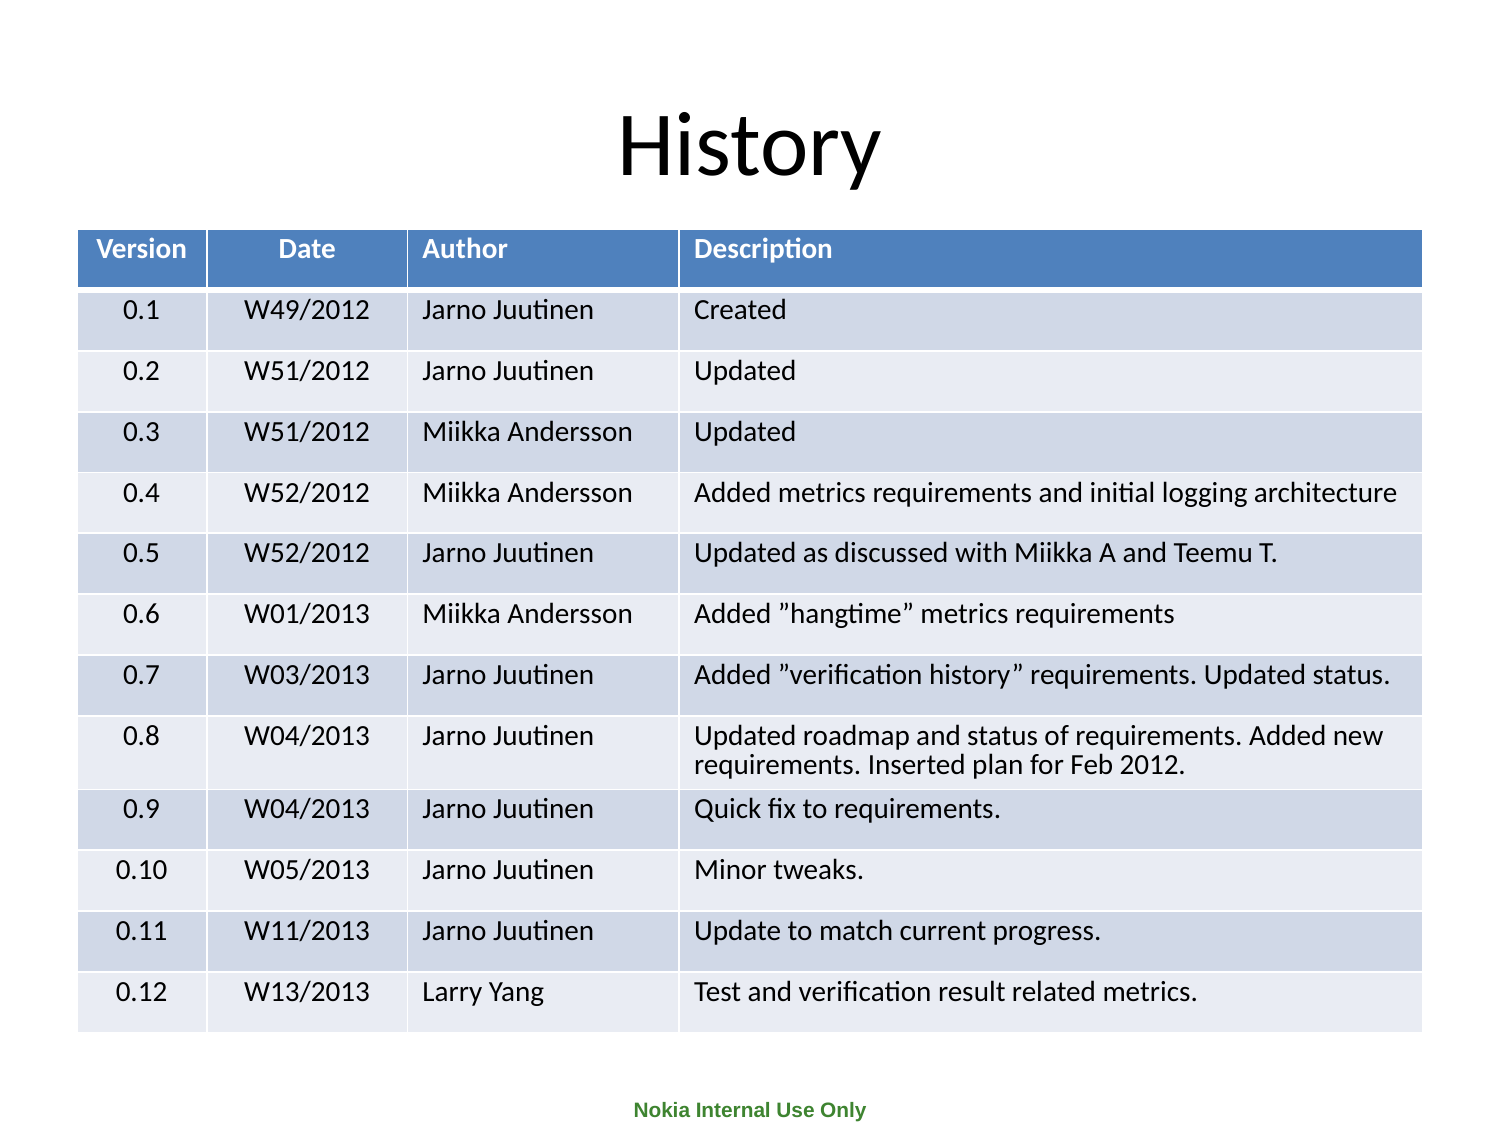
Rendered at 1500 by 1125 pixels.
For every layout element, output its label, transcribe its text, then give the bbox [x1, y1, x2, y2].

table_cell W52/2012 [208, 473, 407, 532]
table_cell 0.4 [78, 473, 206, 532]
table_header Date [208, 230, 407, 287]
table_cell Larry Yang [408, 973, 678, 1032]
table_header Author [408, 230, 678, 287]
table_cell Created [680, 293, 1422, 350]
table_cell 0.7 [78, 656, 206, 715]
table_cell Miikka Andersson [408, 473, 678, 532]
table_cell 0.5 [78, 534, 206, 593]
table_cell Jarno Juutinen [408, 656, 678, 715]
table_cell Test and verification result related metrics. [680, 973, 1422, 1032]
table_cell 0.1 [78, 293, 206, 350]
table_cell Added metrics requirements and initial logging architecture [680, 473, 1422, 532]
table_cell 0.3 [78, 413, 206, 472]
table_cell W13/2013 [208, 973, 407, 1032]
table_cell W03/2013 [208, 656, 407, 715]
table_cell Updated [680, 413, 1422, 472]
table_cell W52/2012 [208, 534, 407, 593]
table_cell W04/2013 [208, 717, 407, 789]
table_cell Miikka Andersson [408, 595, 678, 654]
table_cell 0.6 [78, 595, 206, 654]
table_cell 0.12 [78, 973, 206, 1032]
table_cell Jarno Juutinen [408, 717, 678, 789]
table_cell W51/2012 [208, 413, 407, 472]
table_cell W01/2013 [208, 595, 407, 654]
table_cell Jarno Juutinen [408, 352, 678, 411]
table_cell Jarno Juutinen [408, 293, 678, 350]
table_cell W04/2013 [208, 790, 407, 849]
table_cell Jarno Juutinen [408, 534, 678, 593]
table_cell Updated as discussed with Miikka A and Teemu T. [680, 534, 1422, 593]
table_cell 0.11 [78, 912, 206, 971]
table_cell 0.9 [78, 790, 206, 849]
table_cell Jarno Juutinen [408, 912, 678, 971]
table_cell 0.8 [78, 717, 206, 789]
table_cell Updated [680, 352, 1422, 411]
table_cell 0.2 [78, 352, 206, 411]
table_cell W49/2012 [208, 293, 407, 350]
table_header Version [78, 230, 206, 287]
table_cell Miikka Andersson [408, 413, 678, 472]
table_cell 0.10 [78, 851, 206, 910]
table_cell Added ”hangtime” metrics requirements [680, 595, 1422, 654]
table_cell W11/2013 [208, 912, 407, 971]
table_cell W51/2012 [208, 352, 407, 411]
table_header Description [680, 230, 1422, 287]
table_cell Minor tweaks. [680, 851, 1422, 910]
table_cell Jarno Juutinen [408, 851, 678, 910]
title History [75, 45, 1425, 233]
table_cell Updated roadmap and status of requirements. Added new requirements. Inserted plan for Feb 2012. [680, 717, 1422, 789]
table_cell Added ”verification history” requirements. Updated status. [680, 656, 1422, 715]
table_cell W05/2013 [208, 851, 407, 910]
table_cell Update to match current progress. [680, 912, 1422, 971]
table_cell Quick fix to requirements. [680, 790, 1422, 849]
table_cell Jarno Juutinen [408, 790, 678, 849]
